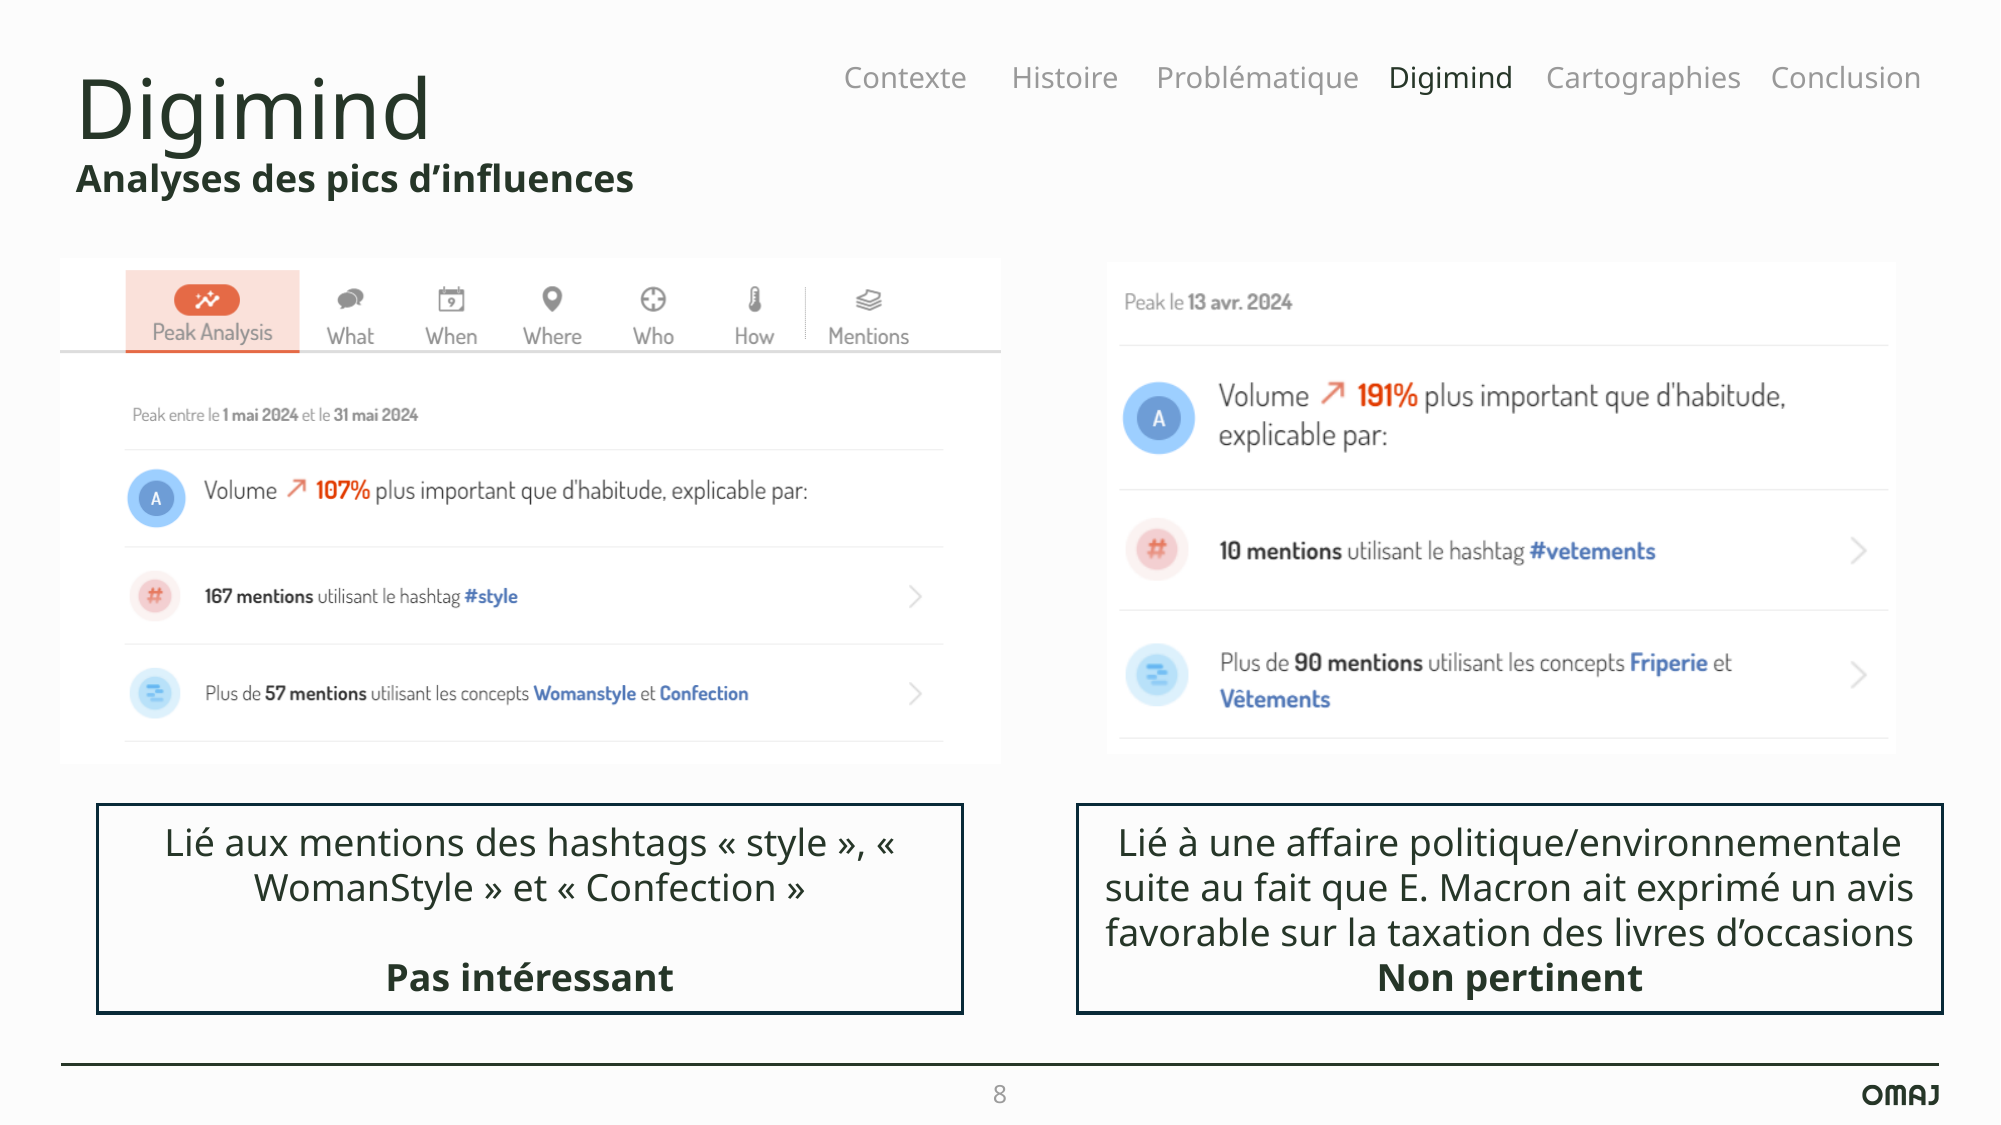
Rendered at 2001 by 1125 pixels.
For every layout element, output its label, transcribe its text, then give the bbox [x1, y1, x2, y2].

text_box Contexte [819, 60, 978, 99]
picture [1861, 1081, 1940, 1109]
text_box Histoire [978, 60, 1152, 99]
text_box Cartographies [1524, 60, 1750, 99]
text_box Digimind [1364, 60, 1524, 99]
picture [60, 258, 1002, 765]
text_box Problématique [1152, 60, 1364, 99]
text_box Lié aux mentions des hashtags « style », « WomanStyle » et « Confection » Pas intéressant [96, 803, 964, 1015]
picture [1107, 262, 1896, 754]
text_box Digimind [60, 56, 831, 152]
text_box Lié à une affaire politique/environnementale suite au fait que E. Macron ait exprimé un avis favorable sur la taxation des livres d’occasions Non pertinent [1076, 803, 1944, 1015]
text_box Analyses des pics d’influences [60, 152, 916, 198]
slide_number 8 [774, 1065, 1225, 1125]
text_box Conclusion [1750, 60, 1943, 99]
